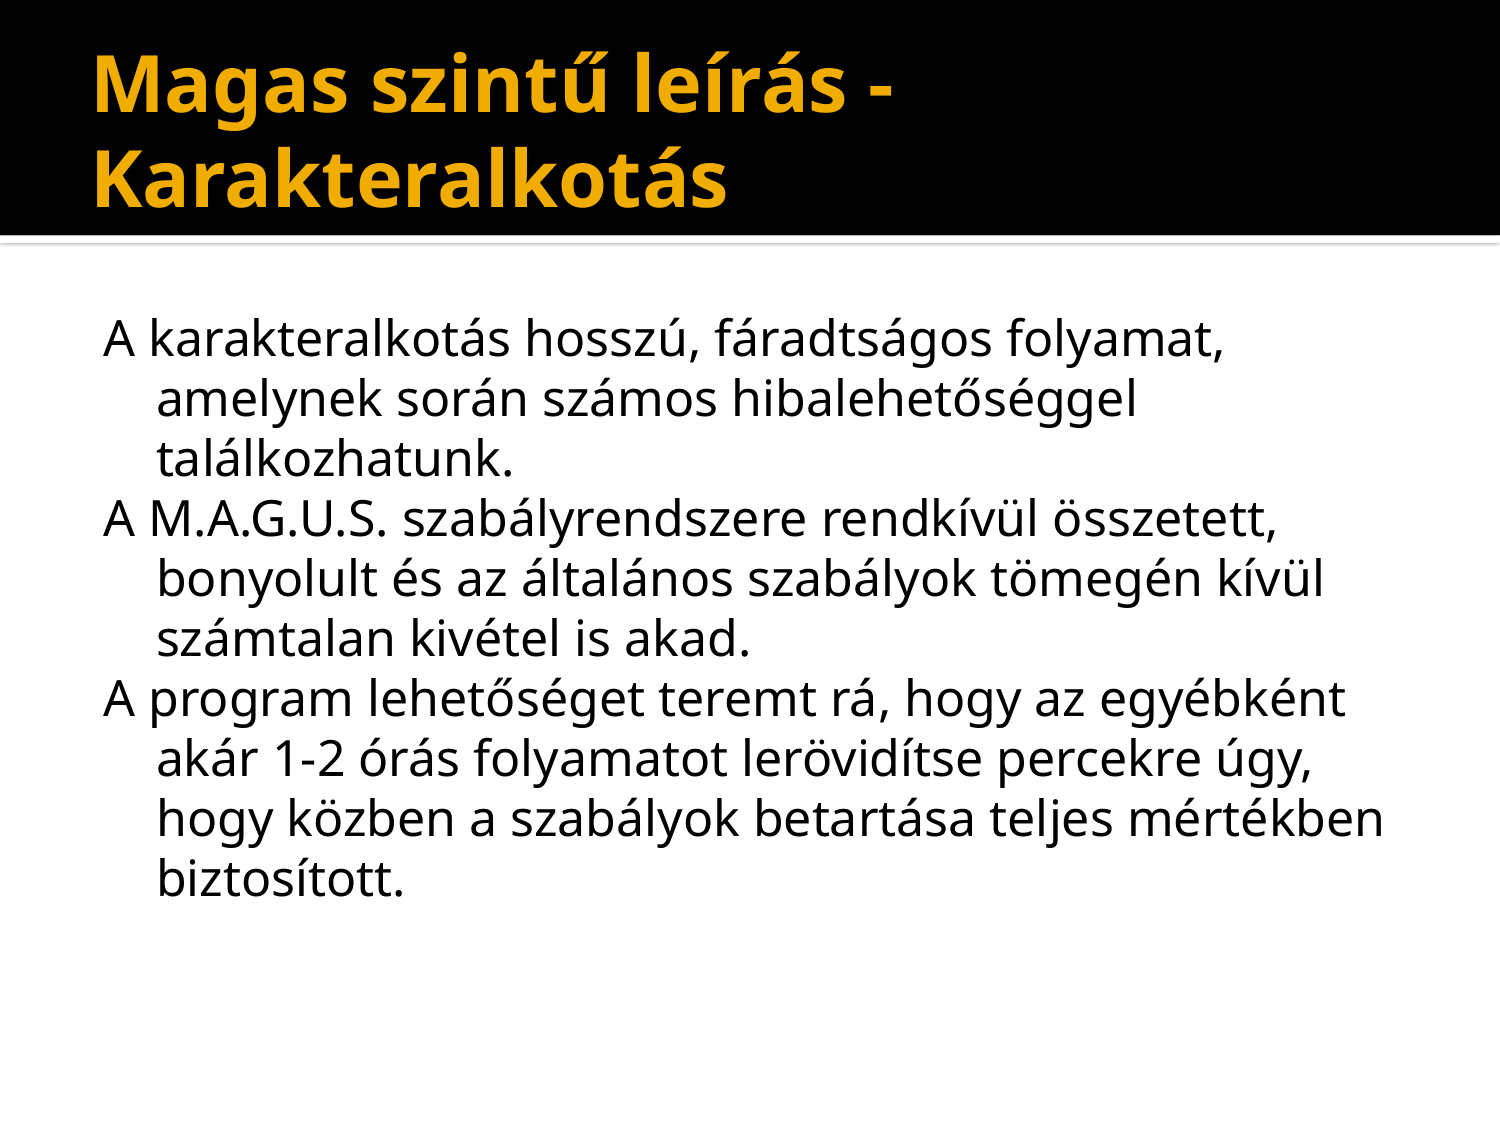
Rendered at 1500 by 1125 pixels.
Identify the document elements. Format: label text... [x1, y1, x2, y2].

title Magas szintű leírás - Karakteralkotás [75, 25, 1425, 231]
list A karakteralkotás hosszú, fáradtságos folyamat, amelynek során számos hibalehetőséggel találkozhatunk. A M.A.G.U.S. szabályrendszere rendkívül összetett, bonyolult és az általános szabályok tömegén kívül számtalan kivétel is akad. A program lehetőséget teremt rá, hogy az egyébként akár 1-2 órás folyamatot lerövidítse percekre úgy, hogy közben a szabályok betartása teljes mértékben biztosított. [75, 291, 1425, 1050]
